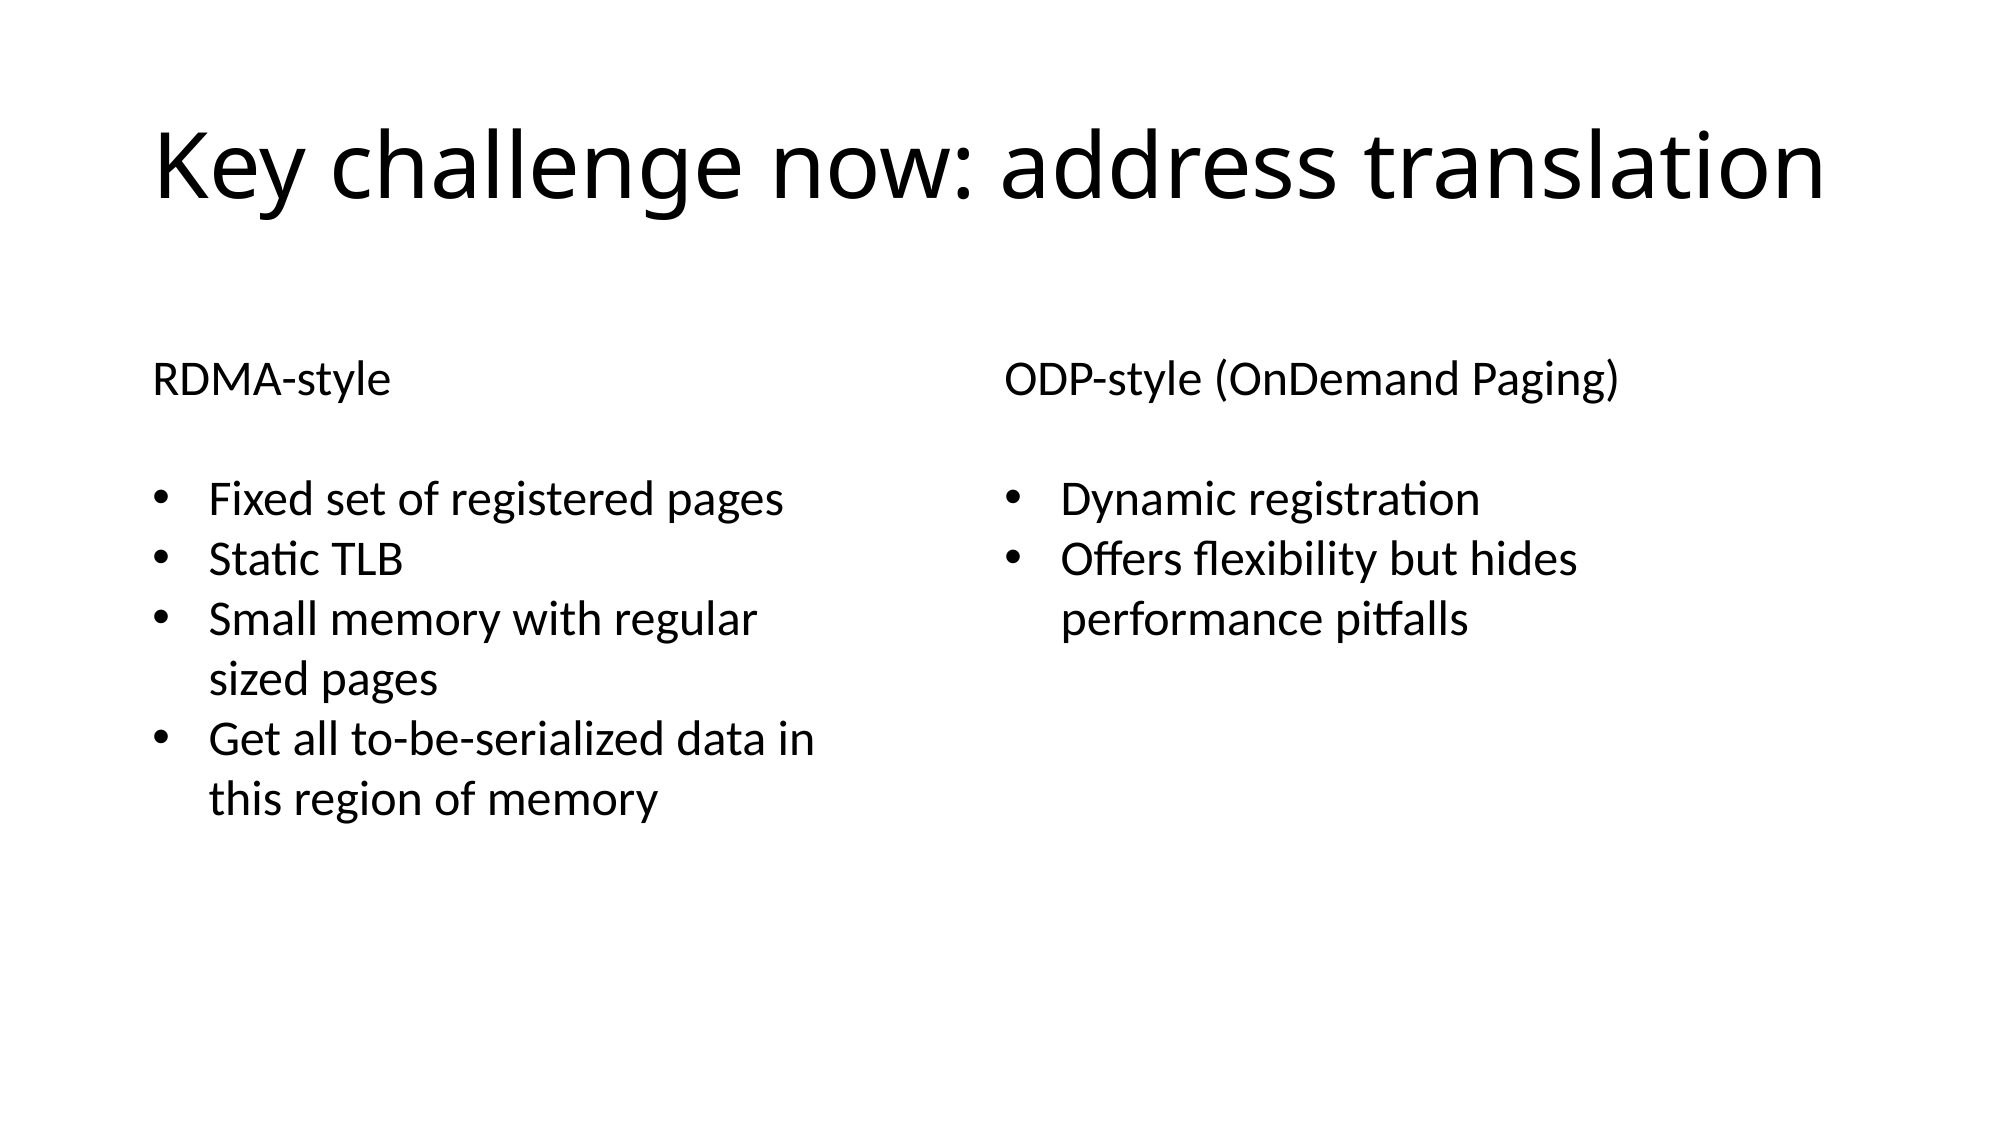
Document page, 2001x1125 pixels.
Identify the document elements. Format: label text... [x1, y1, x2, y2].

title Key challenge now: address translation [137, 59, 1863, 278]
text_box RDMA-style Fixed set of registered pages Static TLB Small memory with regular sized pages Get all to-be-serialized data in this region of memory [137, 338, 833, 834]
text_box ODP-style (OnDemand Paging) Dynamic registration Offers flexibility but hides performance pitfalls [989, 338, 1685, 654]
